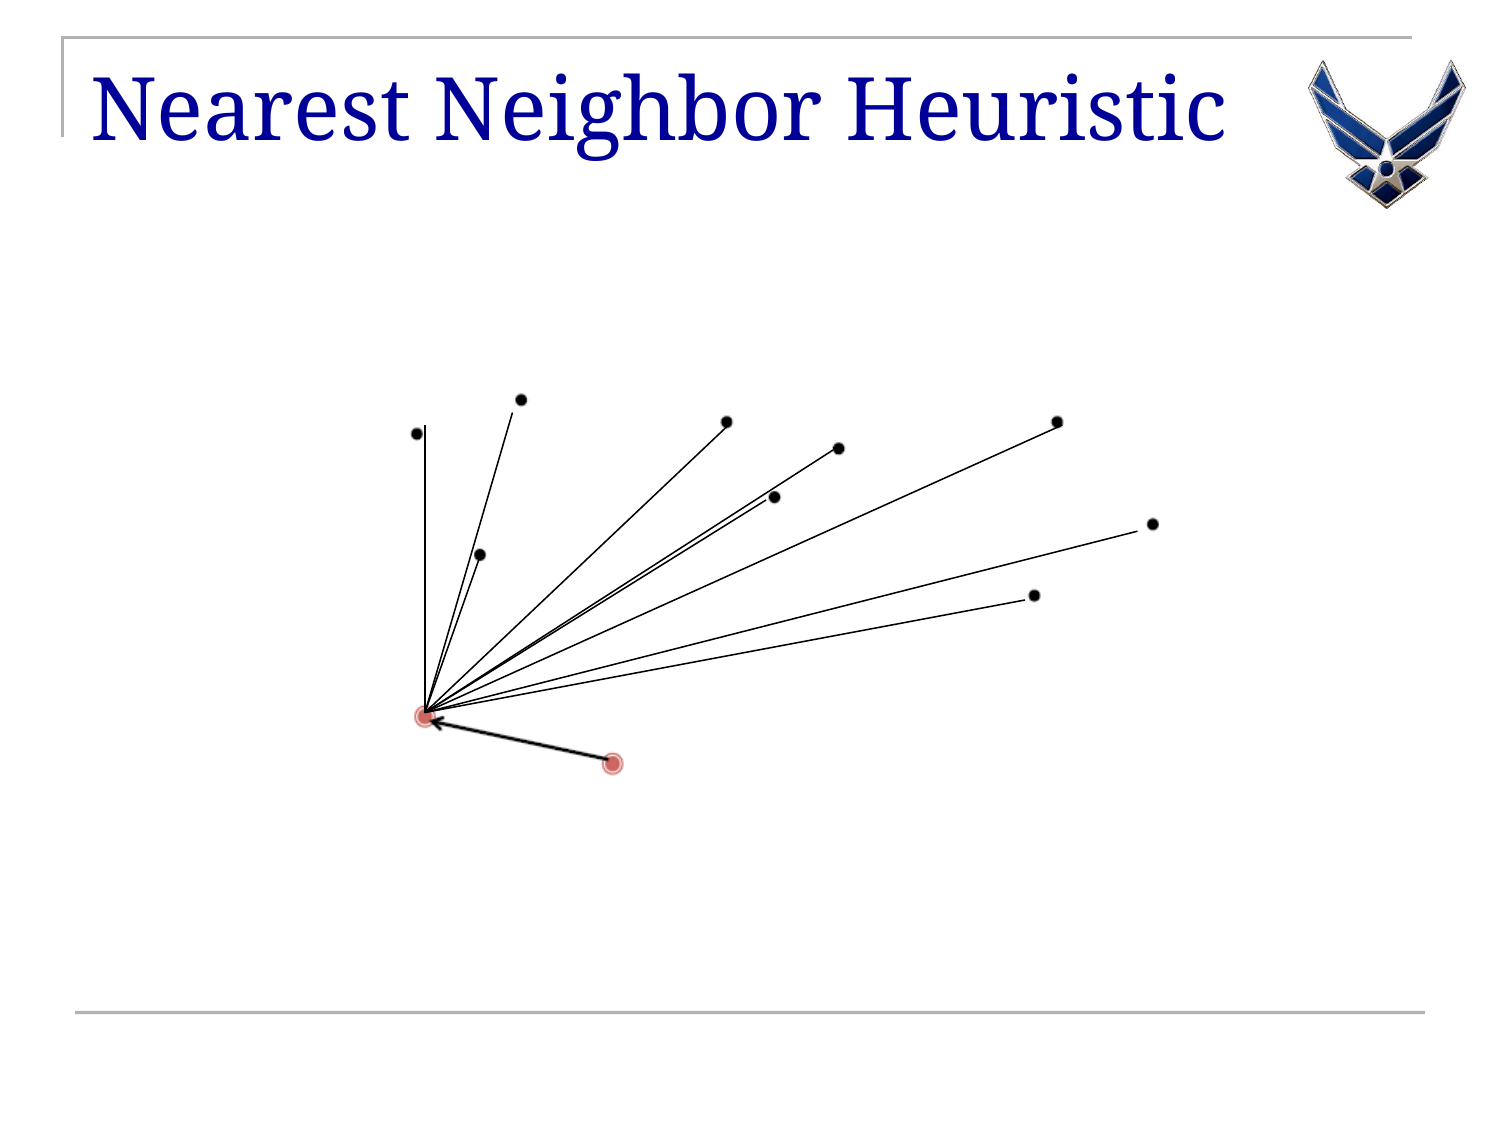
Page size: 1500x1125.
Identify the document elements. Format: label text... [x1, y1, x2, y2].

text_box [424, 412, 1138, 713]
title Nearest Neighbor Heuristic [75, 45, 1425, 233]
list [167, 262, 1333, 1006]
picture [1425, 49, 1475, 217]
